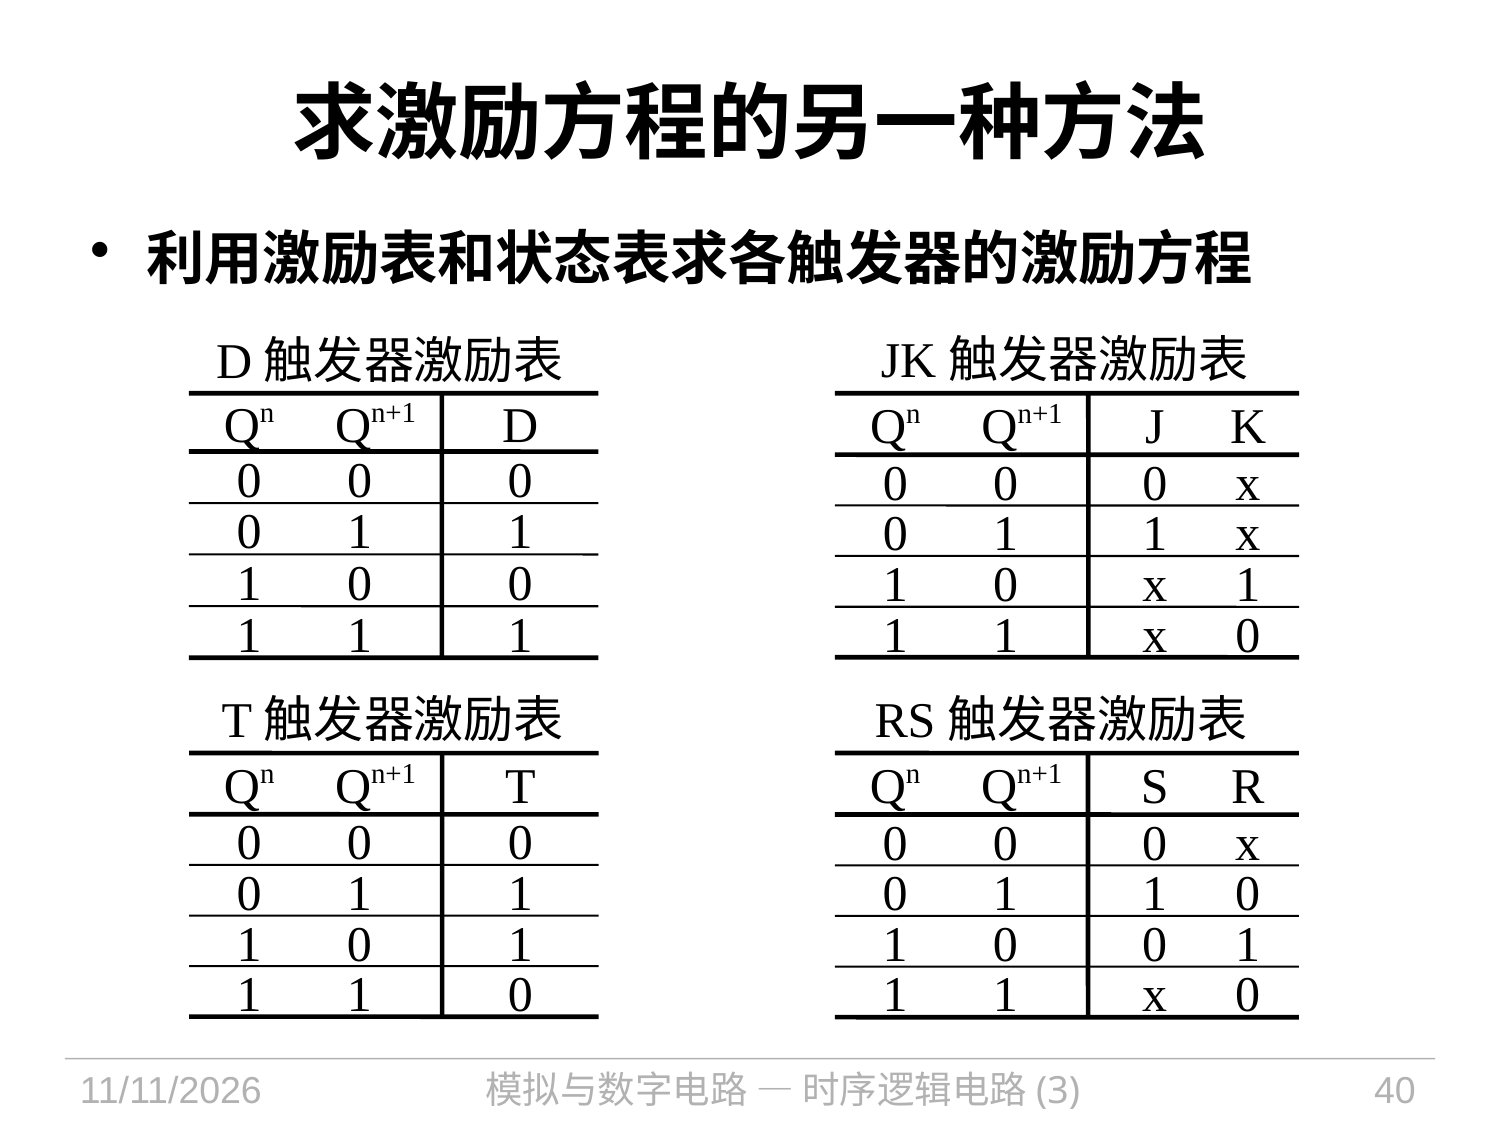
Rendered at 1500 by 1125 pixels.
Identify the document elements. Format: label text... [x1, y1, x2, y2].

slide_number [64, 1058, 348, 1125]
slide_number 40 [1230, 1058, 1431, 1125]
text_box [834, 679, 1300, 1018]
list 利用激励表和状态表求各触发器的激励方程 [75, 214, 1425, 327]
footer 模拟与数字电路 — 时序逻辑电路(3) [359, 1058, 1205, 1125]
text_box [188, 679, 599, 1017]
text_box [834, 319, 1300, 658]
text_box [188, 320, 599, 658]
title 求激励方程的另一种方法 [75, 24, 1425, 213]
